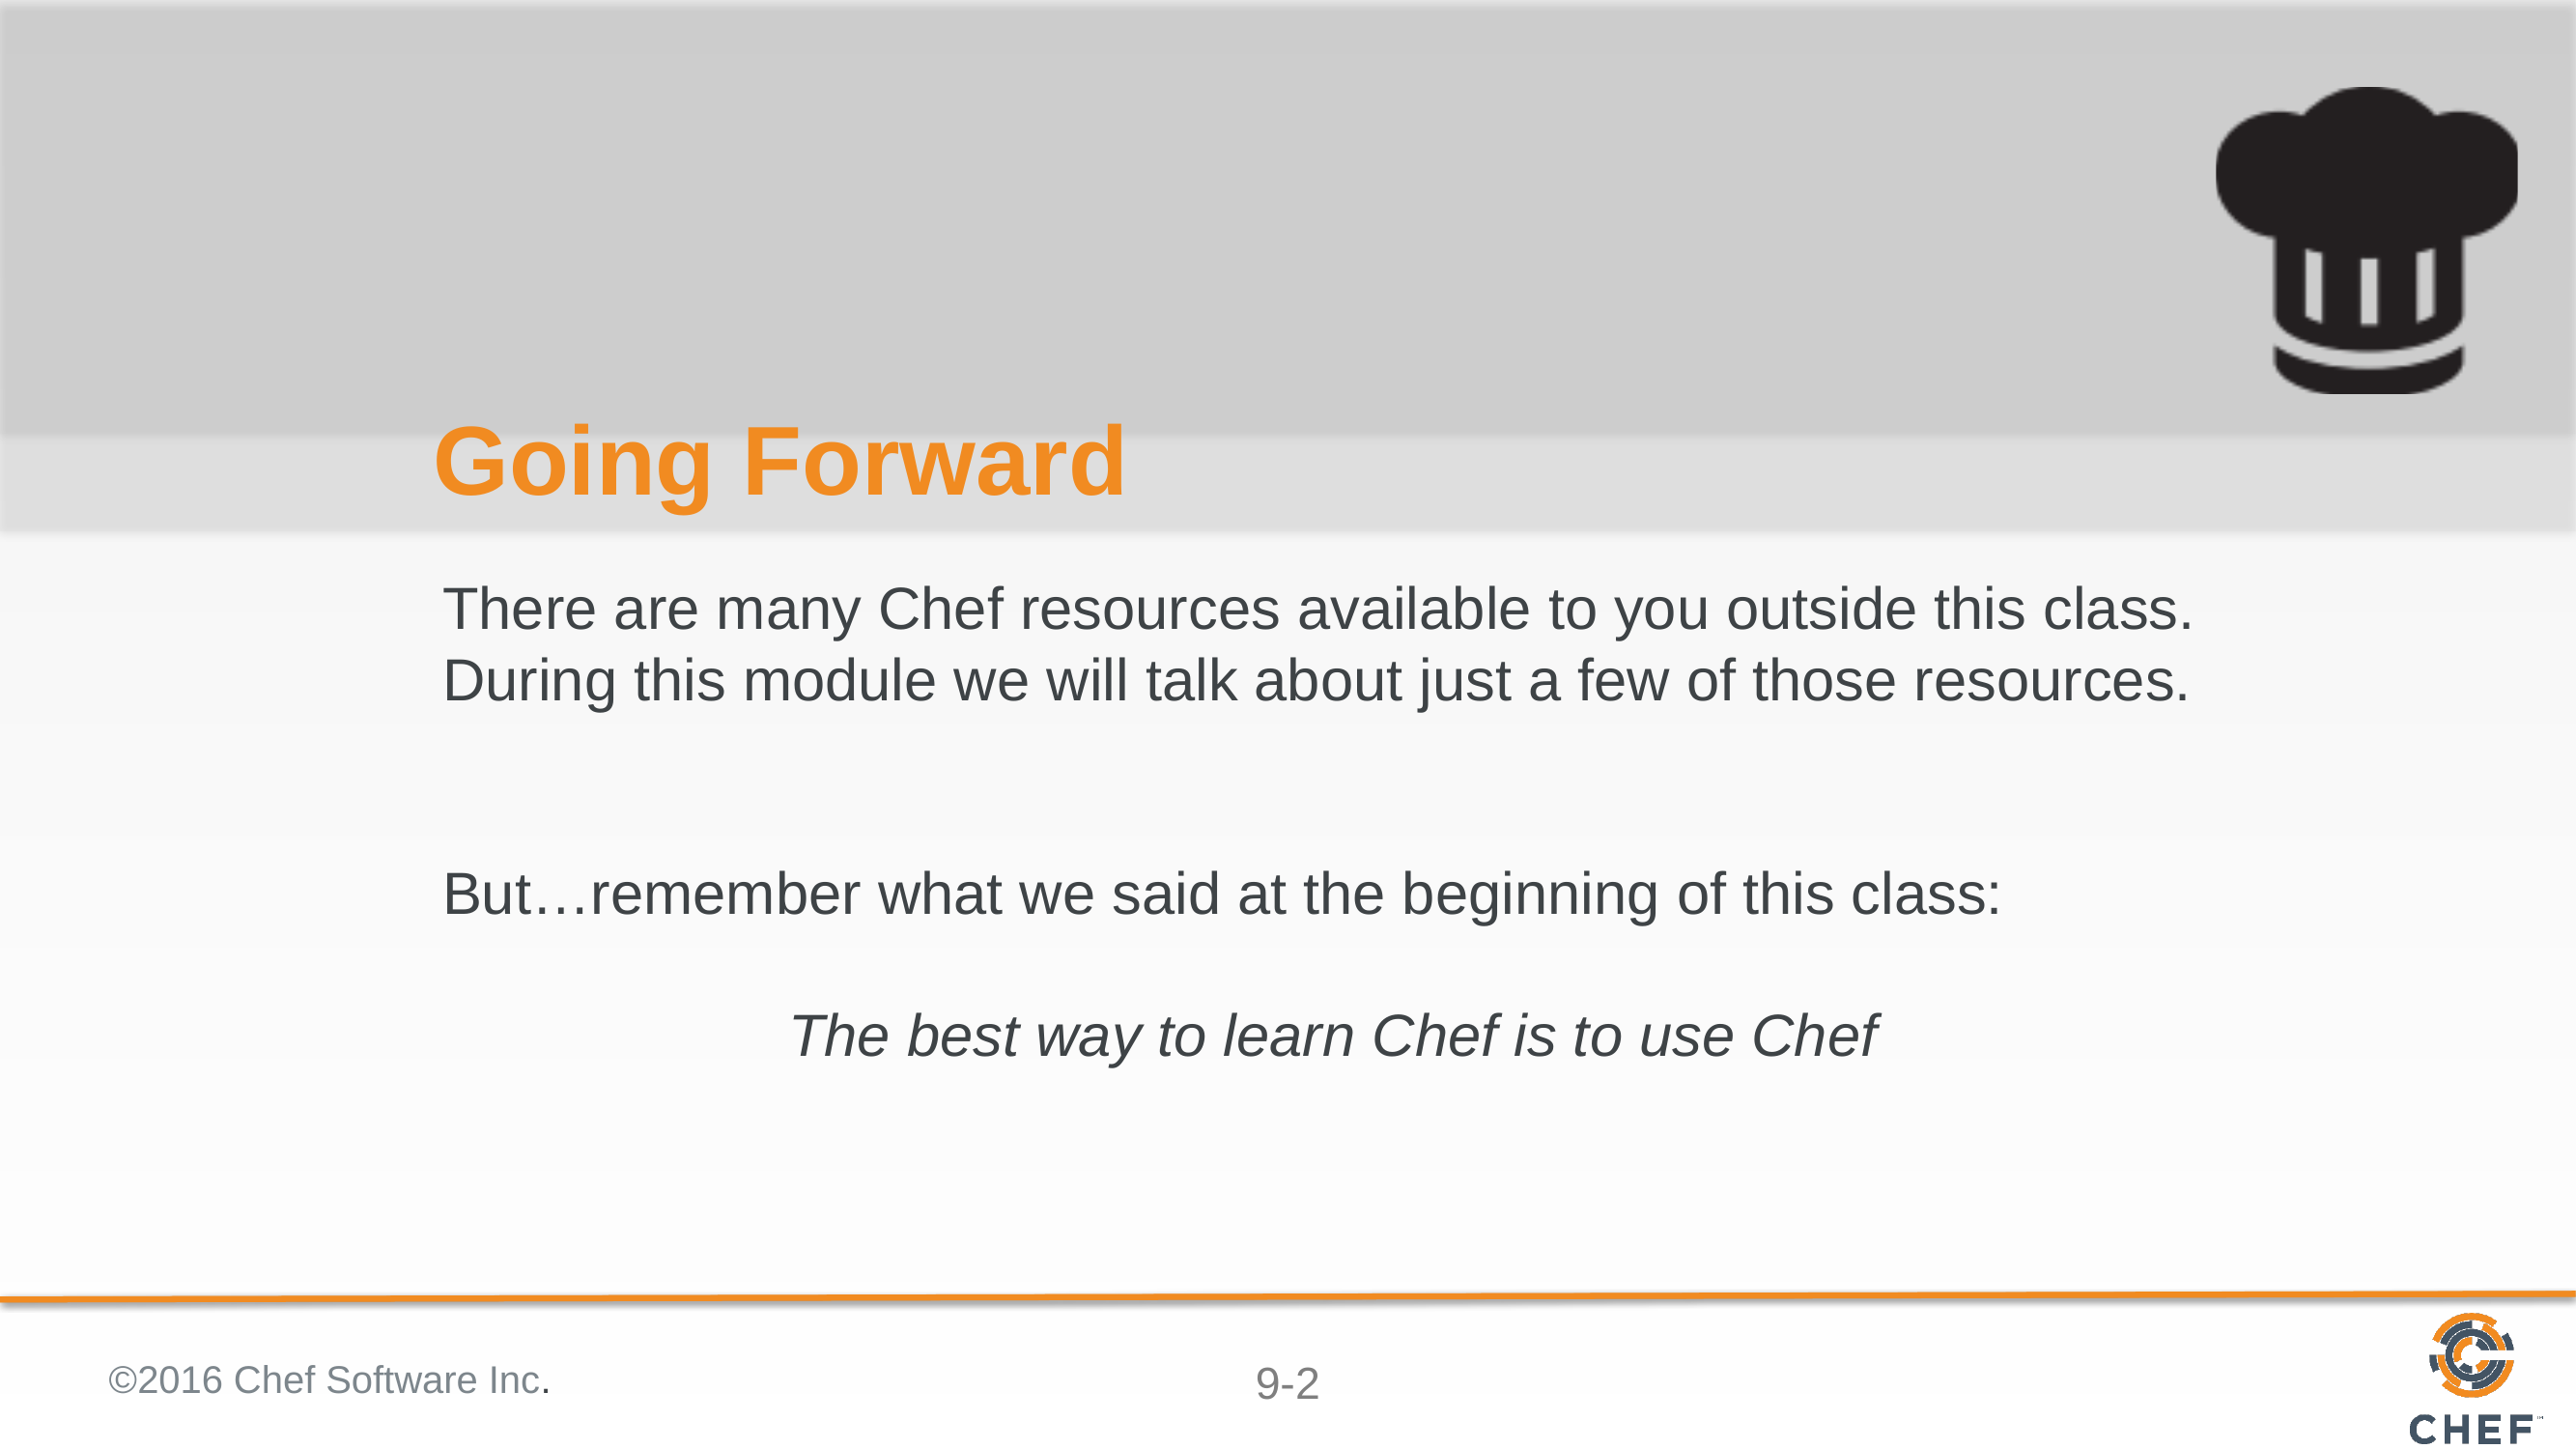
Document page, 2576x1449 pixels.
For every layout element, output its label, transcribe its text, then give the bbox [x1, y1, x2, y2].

subtitle There are many Chef resources available to you outside this class. During this module we will talk about just a few of those resources. But…remember what we said at the beginning of this class: The best way to learn Chef is to use Chef [428, 555, 2239, 1087]
title Going Forward [418, 395, 2158, 531]
picture [2399, 1297, 2551, 1449]
